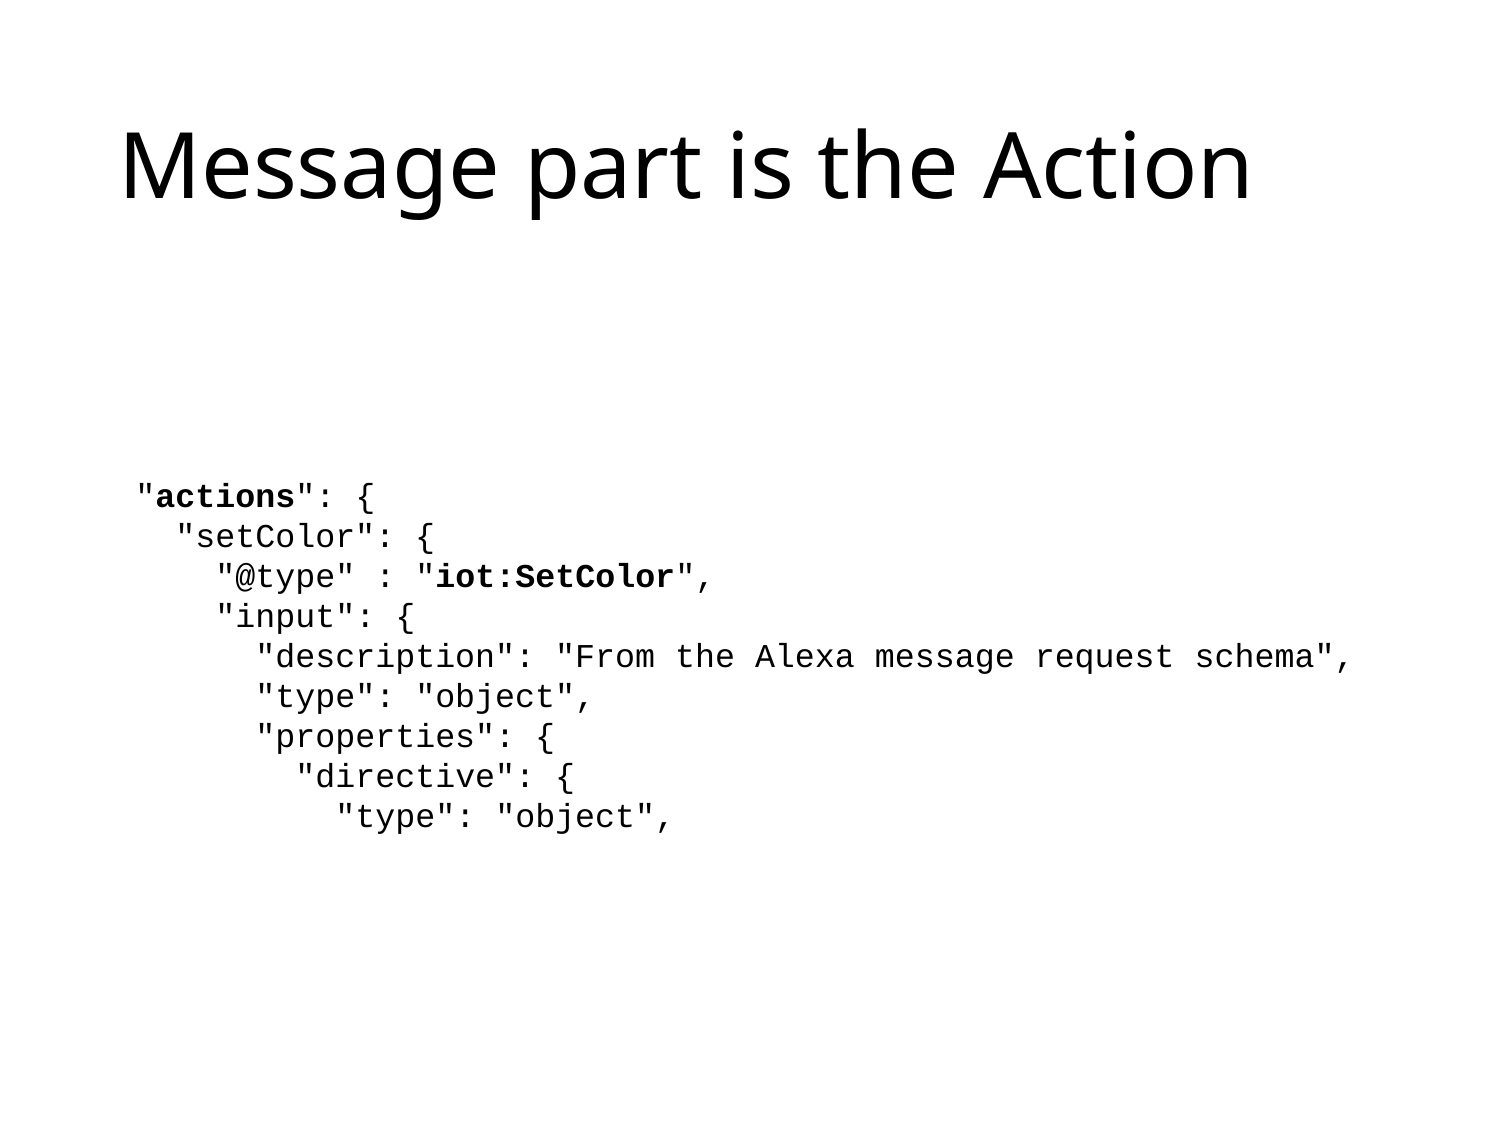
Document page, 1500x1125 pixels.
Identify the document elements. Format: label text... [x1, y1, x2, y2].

text_box "actions": { "setColor": { "@type" : "iot:SetColor", "input": { "description": "From the Alexa message request schema", "type": "object", "properties": { "directive": { "type": "object", [80, 467, 1420, 842]
title Message part is the Action [103, 59, 1397, 278]
